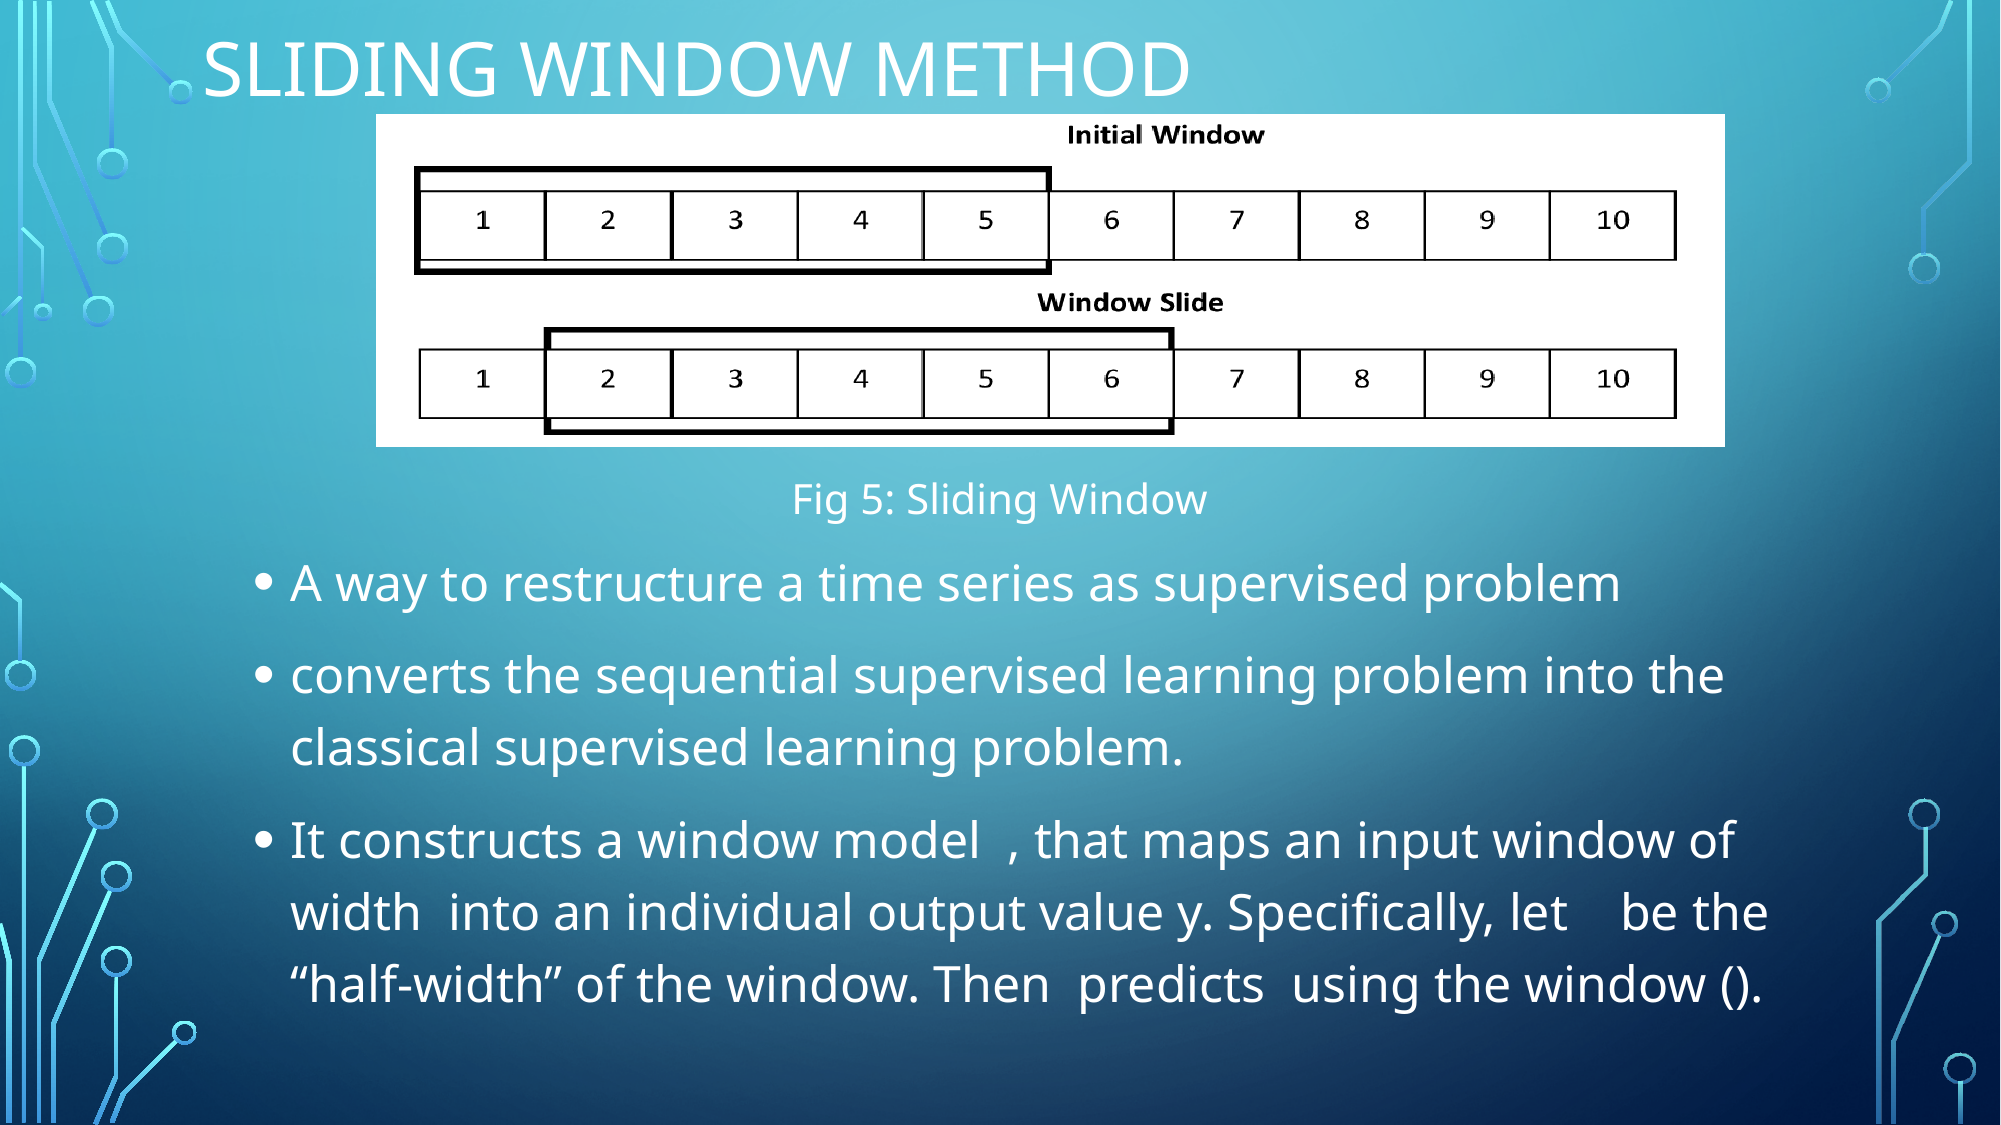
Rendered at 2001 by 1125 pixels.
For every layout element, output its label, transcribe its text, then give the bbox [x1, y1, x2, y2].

picture [375, 114, 1725, 447]
title Sliding Window Method [187, 0, 1813, 146]
text_box Fig 5: Sliding Window [743, 465, 1256, 531]
